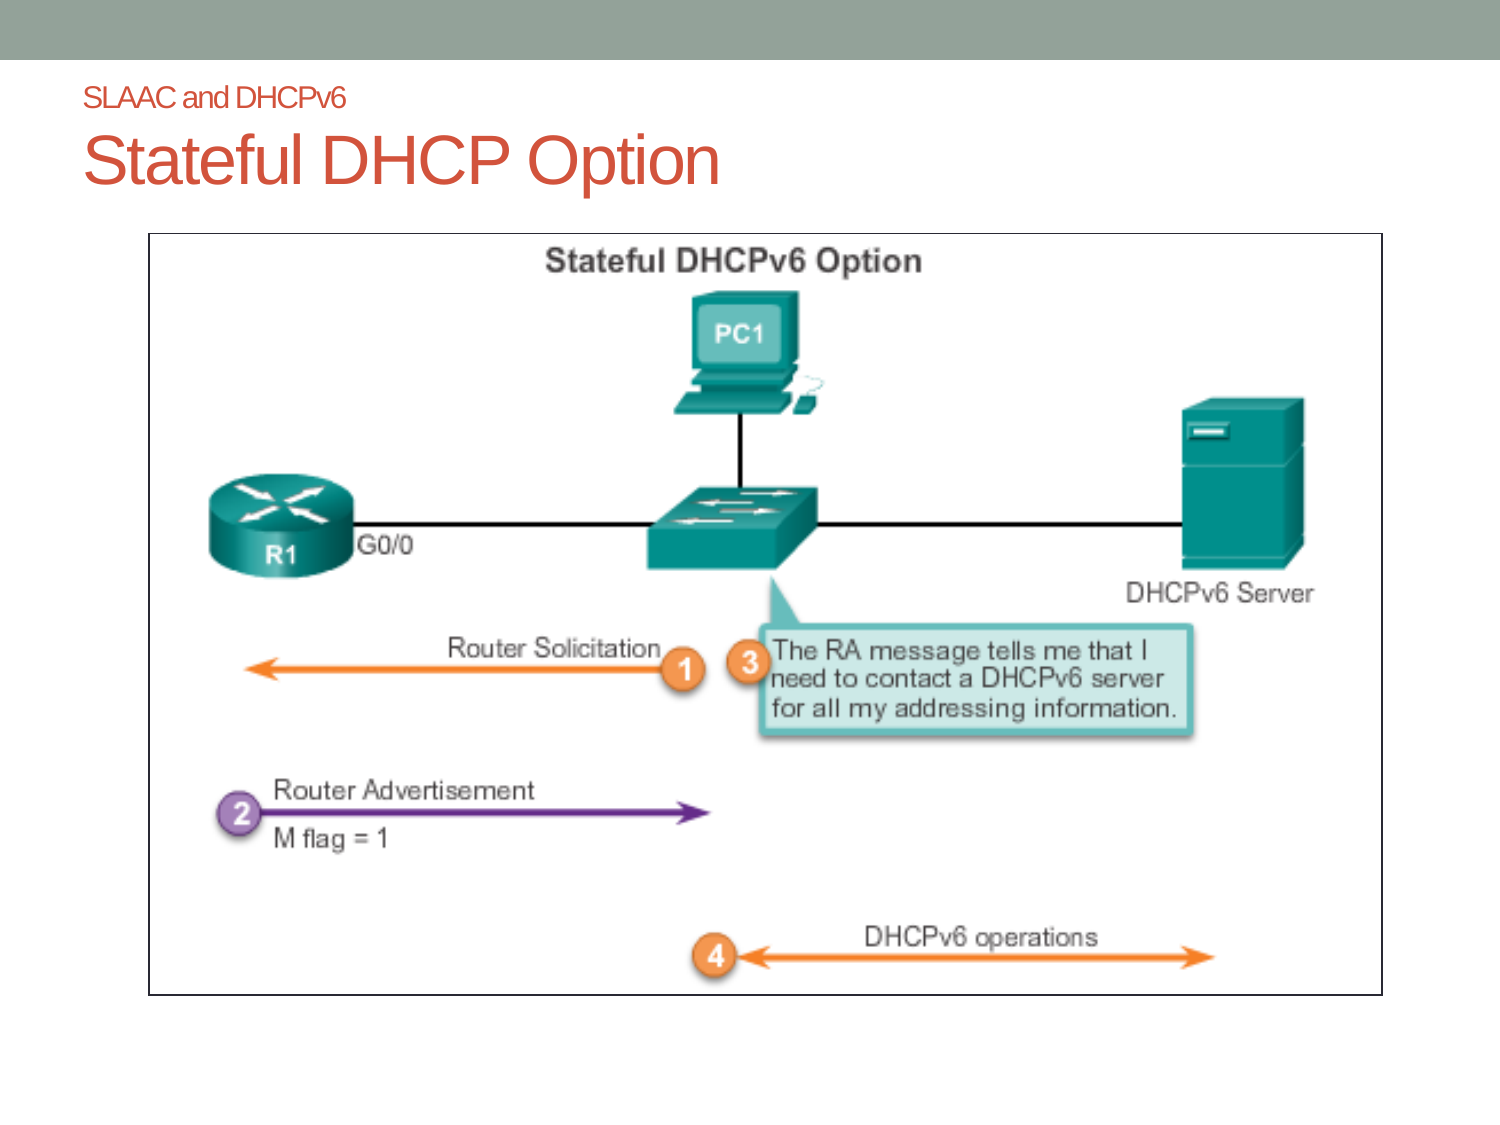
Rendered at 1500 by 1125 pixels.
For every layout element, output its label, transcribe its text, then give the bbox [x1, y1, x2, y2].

picture [149, 234, 1382, 995]
title SLAAC and DHCPv6 Stateful DHCP Option [67, 69, 1404, 207]
